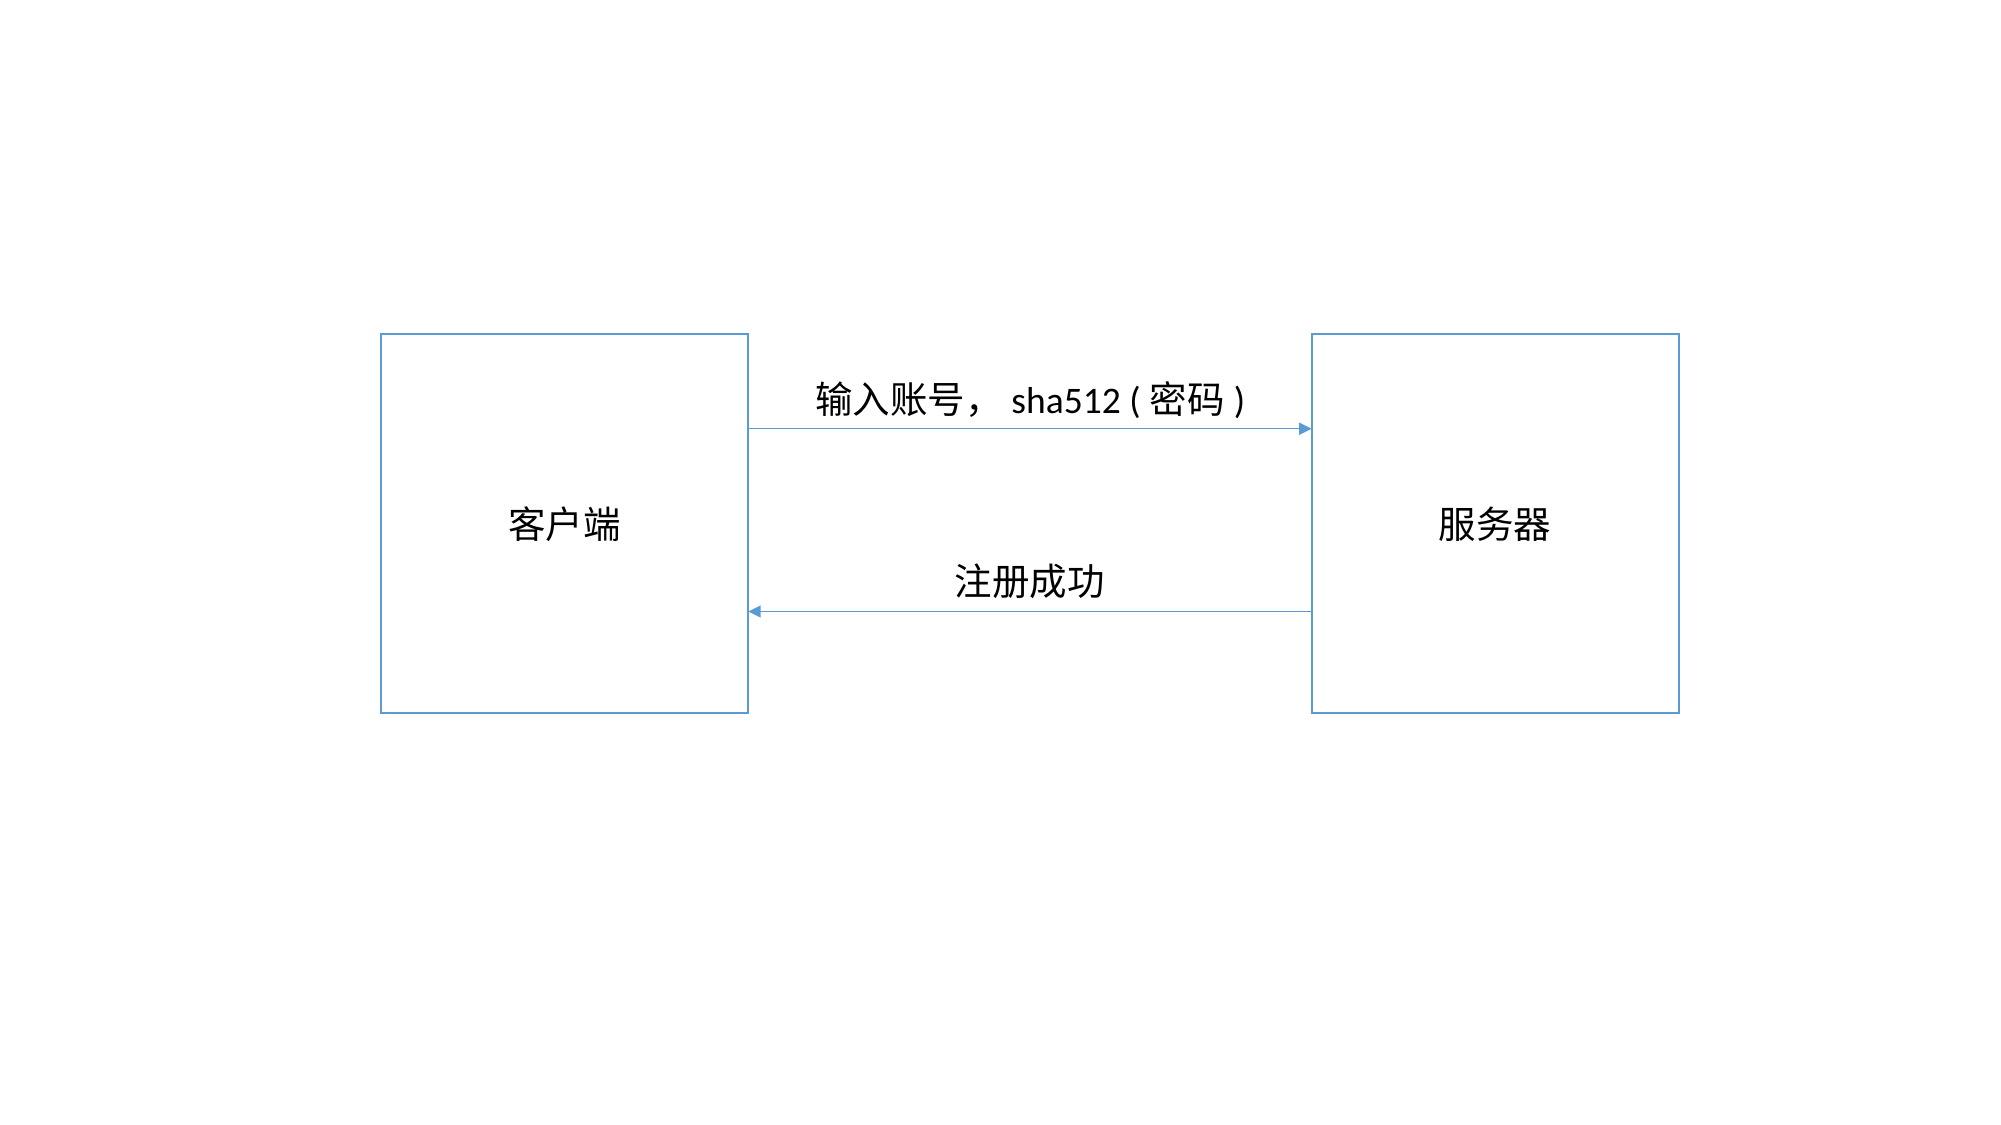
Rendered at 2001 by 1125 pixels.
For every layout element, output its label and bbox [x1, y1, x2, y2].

text_box [380, 334, 1680, 714]
